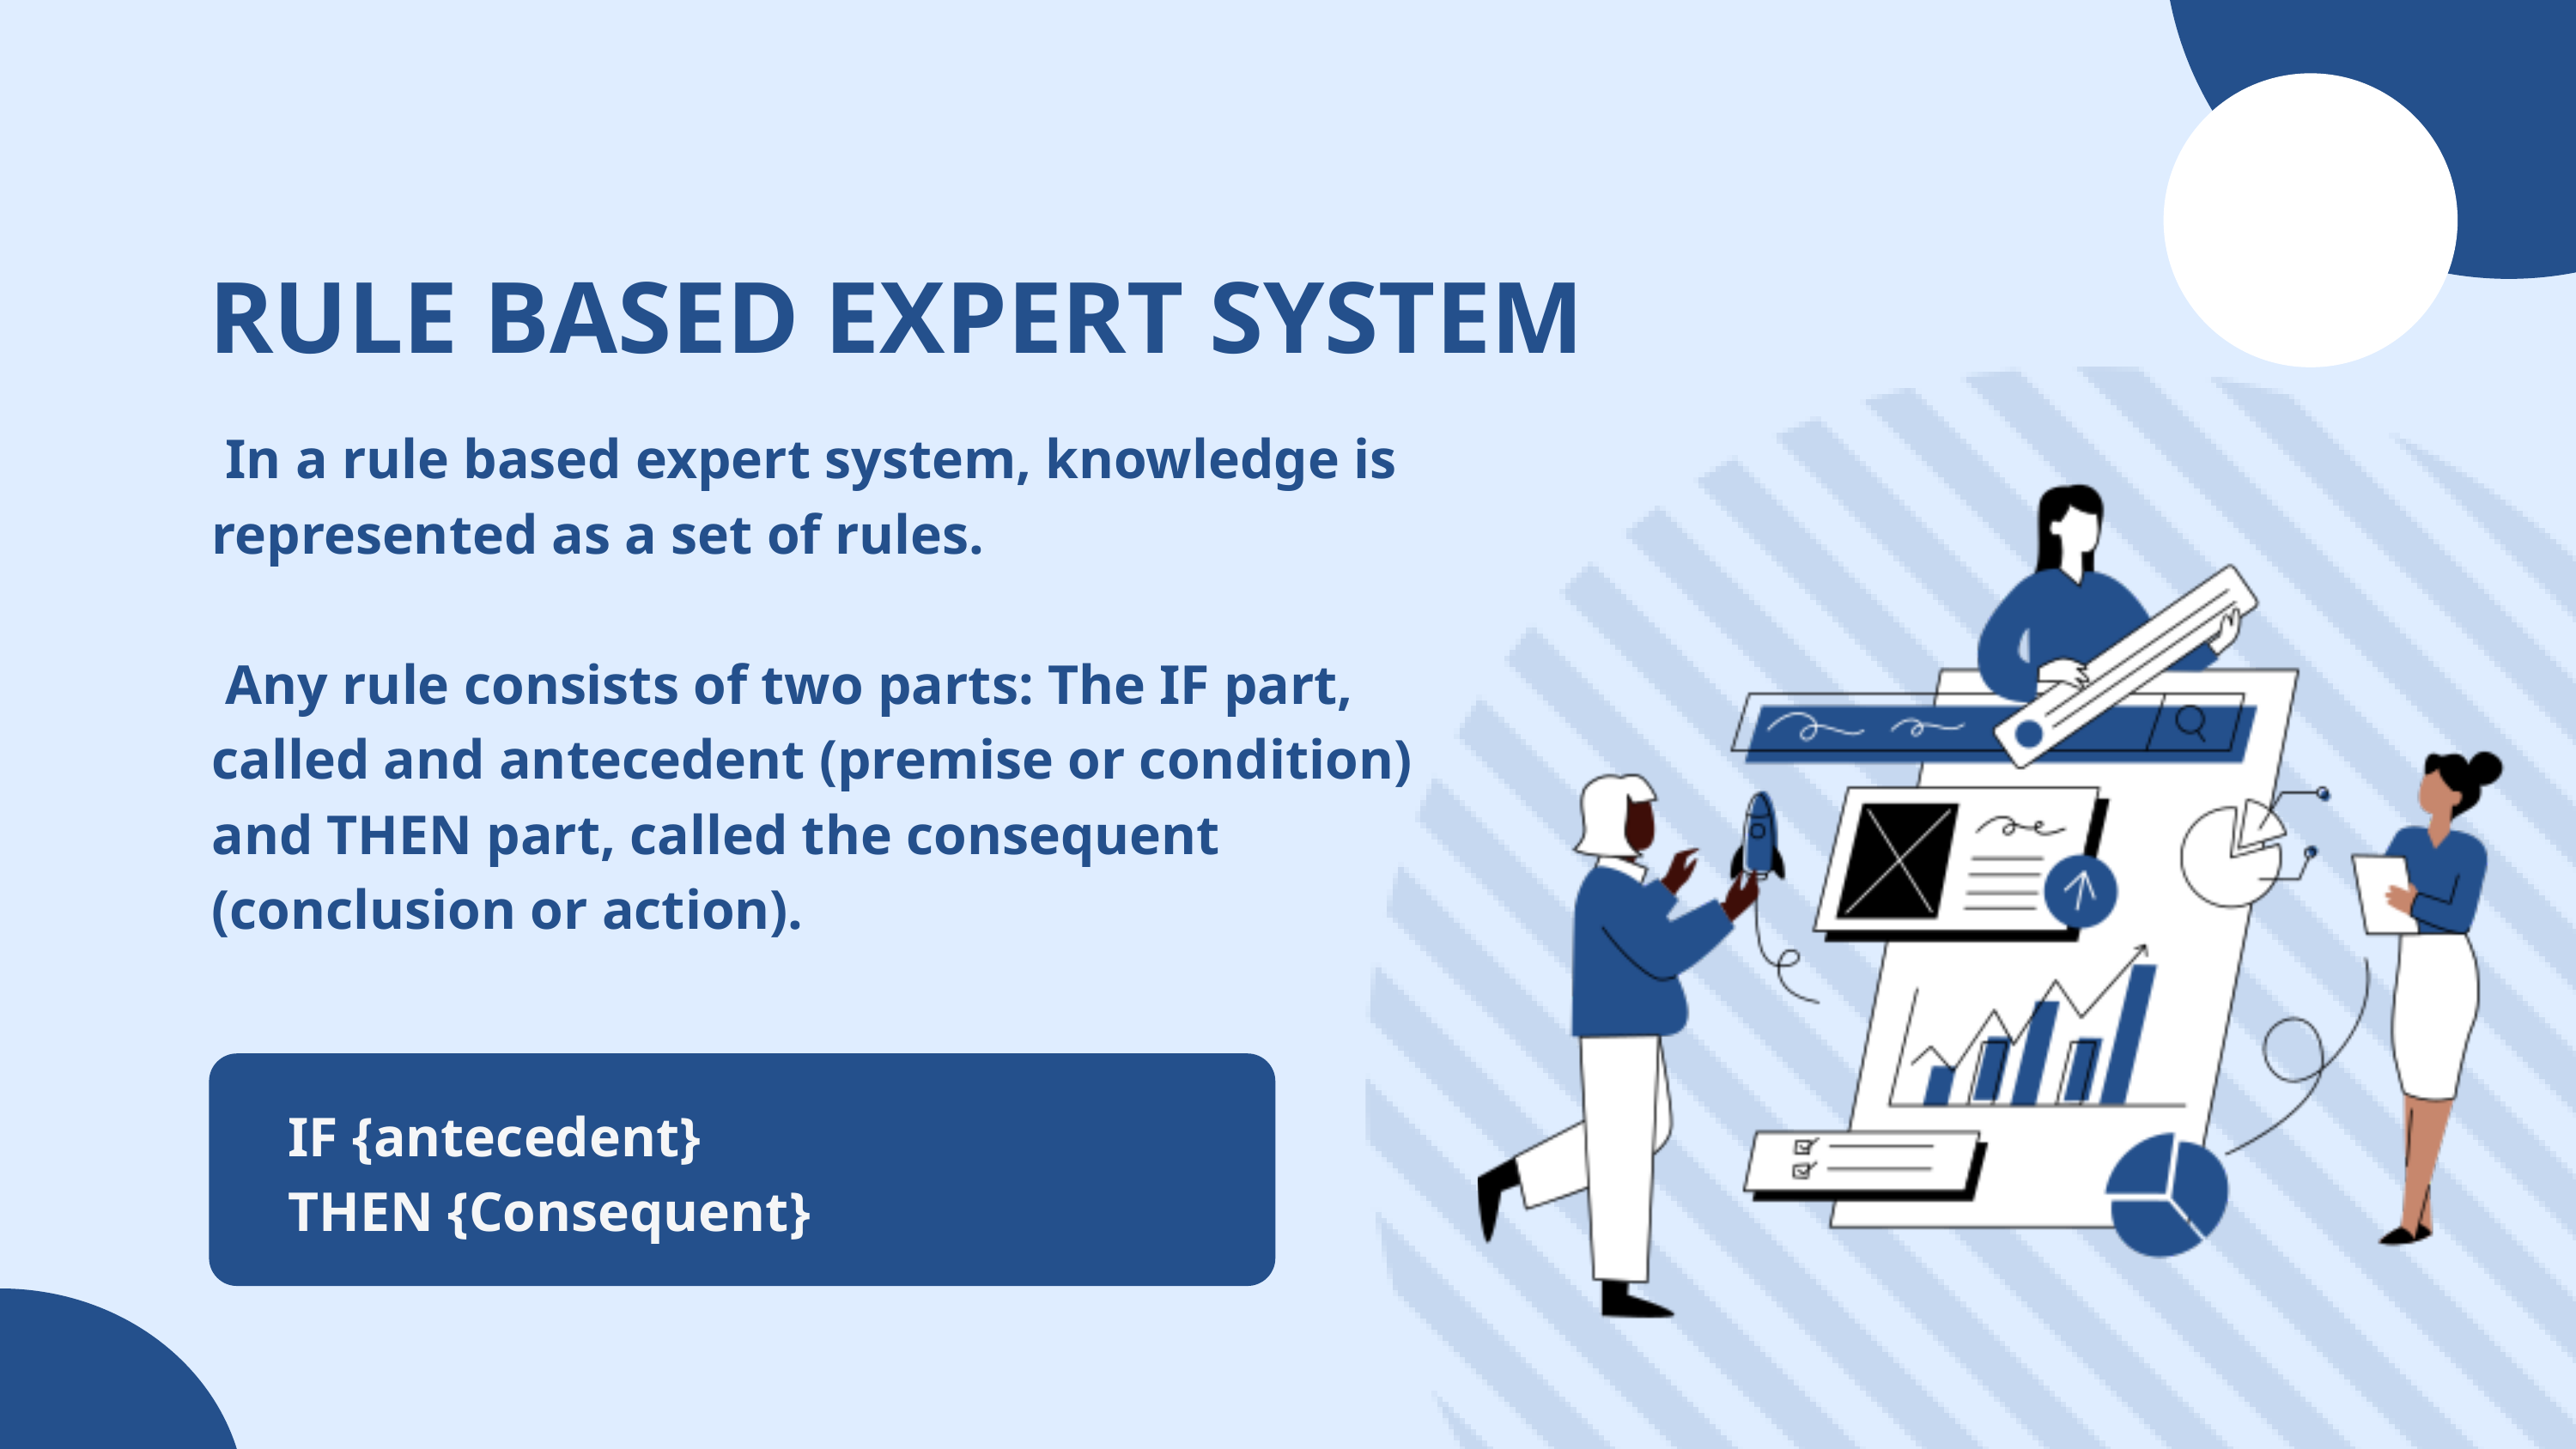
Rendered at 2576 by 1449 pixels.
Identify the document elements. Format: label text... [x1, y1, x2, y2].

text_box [209, 1052, 1276, 1287]
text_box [2163, 0, 2576, 280]
text_box [1365, 367, 2576, 1449]
text_box RULE BASED EXPERT SYSTEM [209, 235, 1814, 373]
text_box [1477, 481, 2515, 1321]
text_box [2163, 73, 2458, 368]
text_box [0, 1288, 246, 1449]
text_box In a rule based expert system, knowledge is represented as a set of rules. Any rule consists of two parts: The IF part, called and antecedent (premise or condition) and THEN part, called the consequent (conclusion or action). [211, 414, 1478, 941]
